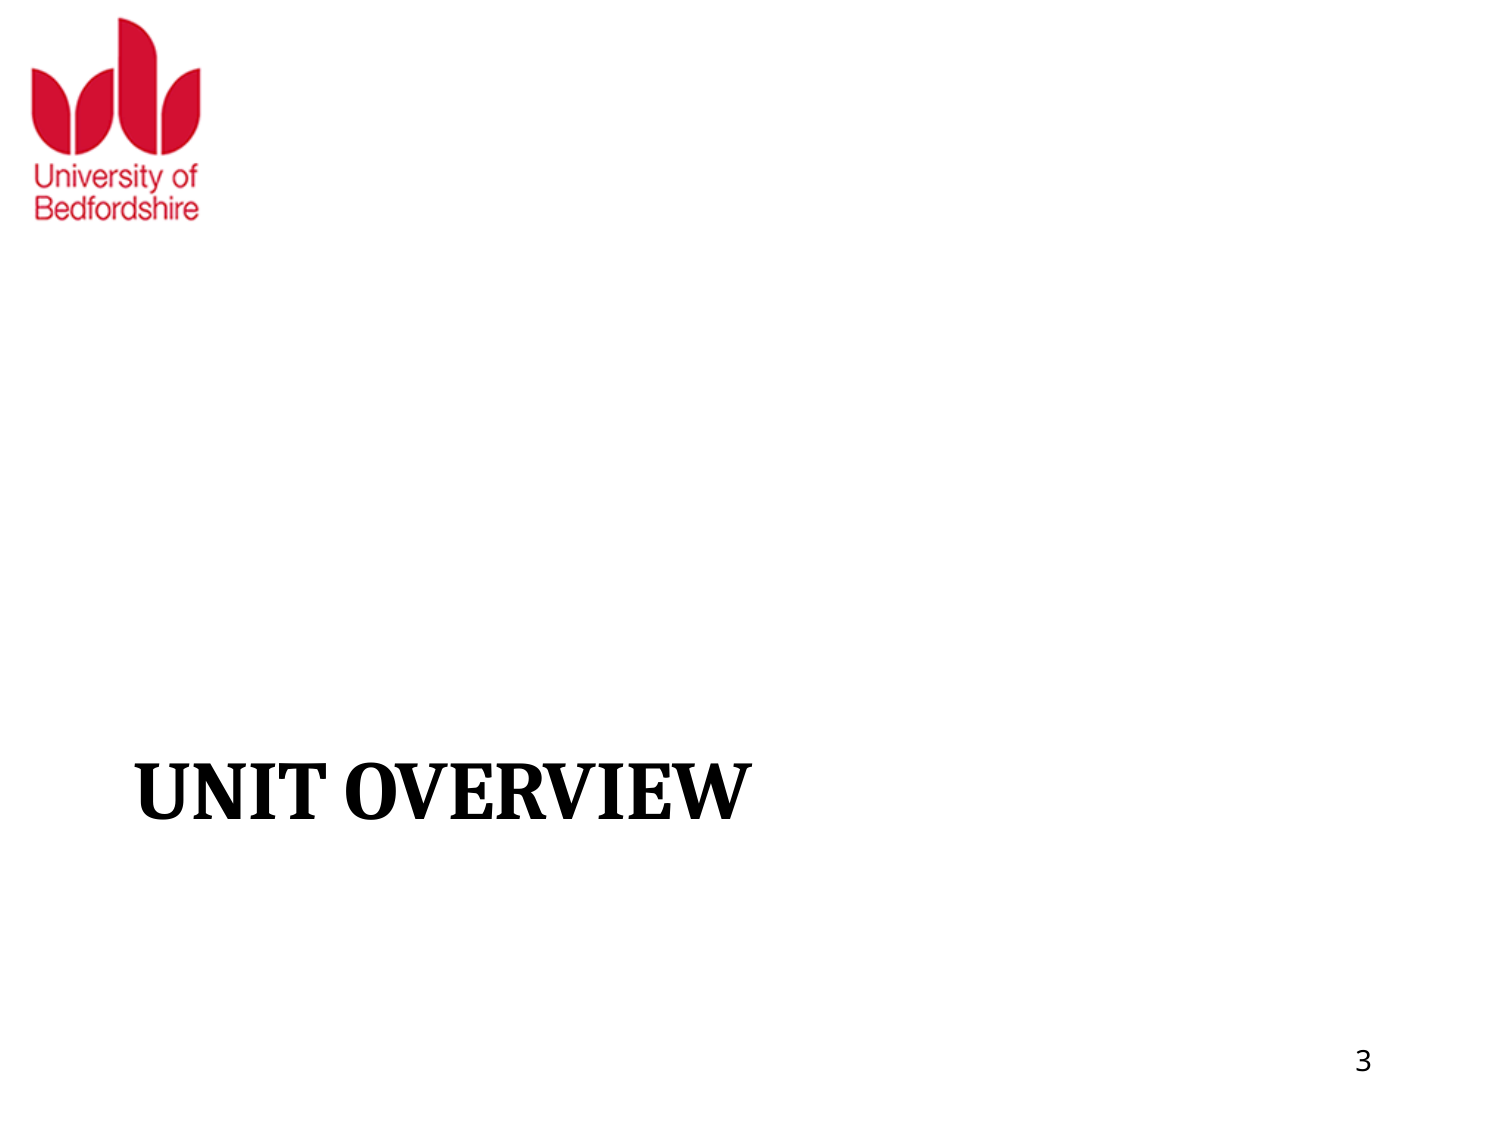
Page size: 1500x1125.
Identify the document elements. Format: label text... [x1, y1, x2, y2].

title Unit overview [118, 728, 1394, 953]
picture [0, 0, 237, 236]
